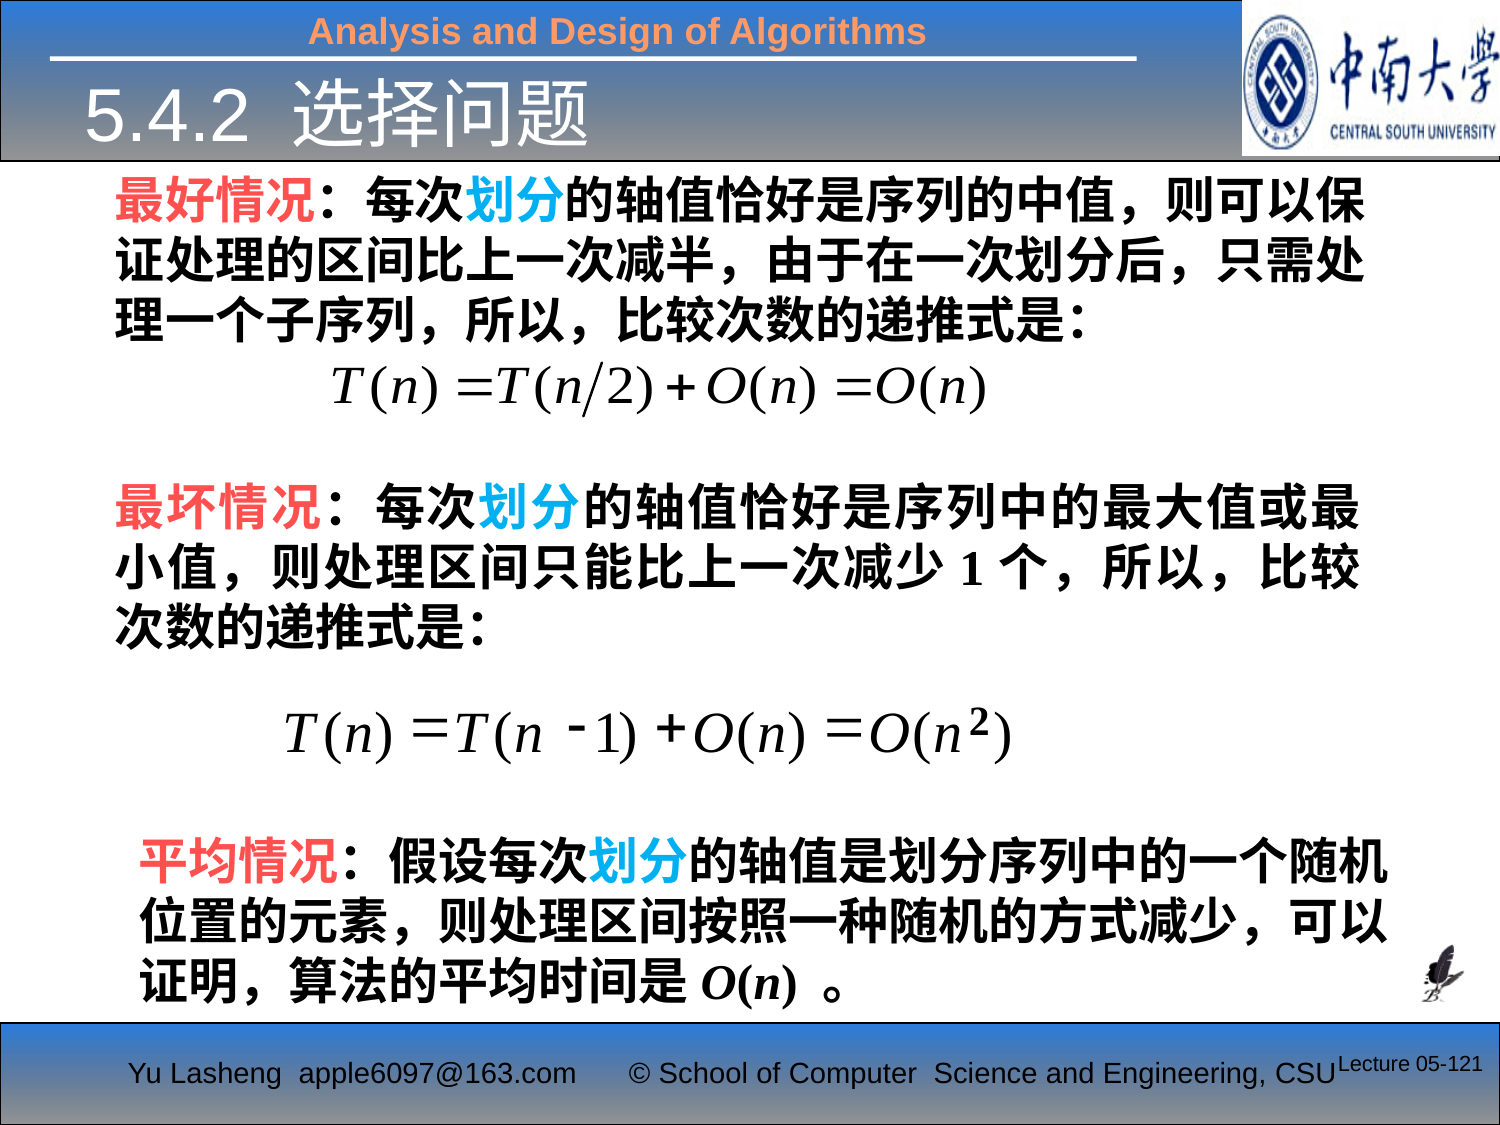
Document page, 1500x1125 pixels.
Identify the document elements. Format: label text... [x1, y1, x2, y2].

text_box 最坏情况：每次划分的轴值恰好是序列中的最大值或最小值，则处理区间只能比上一次减少1个，所以，比较次数的递推式是： [100, 467, 1376, 663]
text_box 最好情况：每次划分的轴值恰好是序列的中值，则可以保证处理的区间比上一次减半，由于在一次划分后，只需处理一个子序列，所以，比较次数的递推式是： [100, 160, 1426, 356]
picture [1411, 919, 1500, 1010]
picture [1242, 0, 1500, 156]
slide_number Lecture 05-121 [1323, 1042, 1500, 1118]
text_box 5.4.2 选择问题 [70, 58, 1243, 161]
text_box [265, 687, 1014, 770]
text_box 平均情况：假设每次划分的轴值是划分序列中的一个随机位置的元素，则处理区间按照一种随机的方式减少，可以证明，算法的平均时间是O(n) 。 [123, 822, 1437, 1018]
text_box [324, 349, 999, 427]
